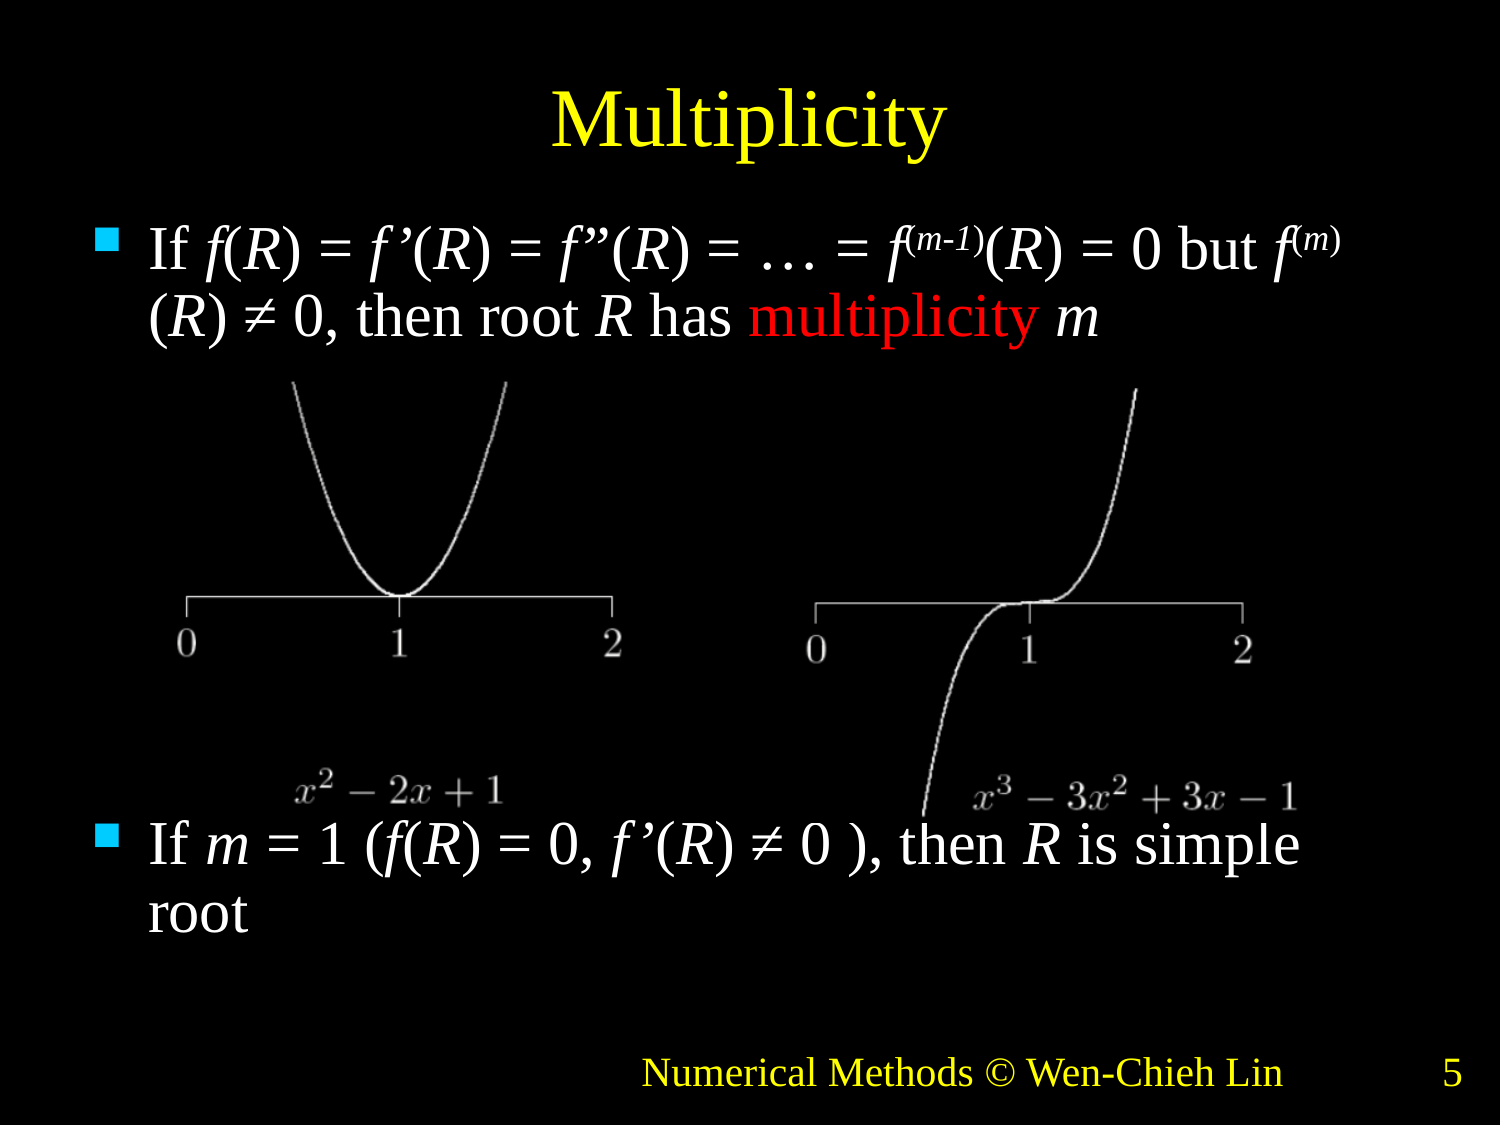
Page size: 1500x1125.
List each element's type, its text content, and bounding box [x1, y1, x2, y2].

picture [170, 373, 629, 814]
slide_number 5 [1128, 1024, 1479, 1103]
list If f(R) = f’(R) = f”(R) = … = f(m-1)(R) = 0 but f(m)(R) ≠ 0, then root R has multiplicity m If m = 1 (f(R) = 0, f’(R) ≠ 0 ), then R is simple root [76, 208, 1427, 1035]
footer Numerical Methods © Wen-Chieh Lin [490, 1035, 1128, 1103]
title Multiplicity [75, 19, 1425, 208]
picture [796, 377, 1299, 823]
